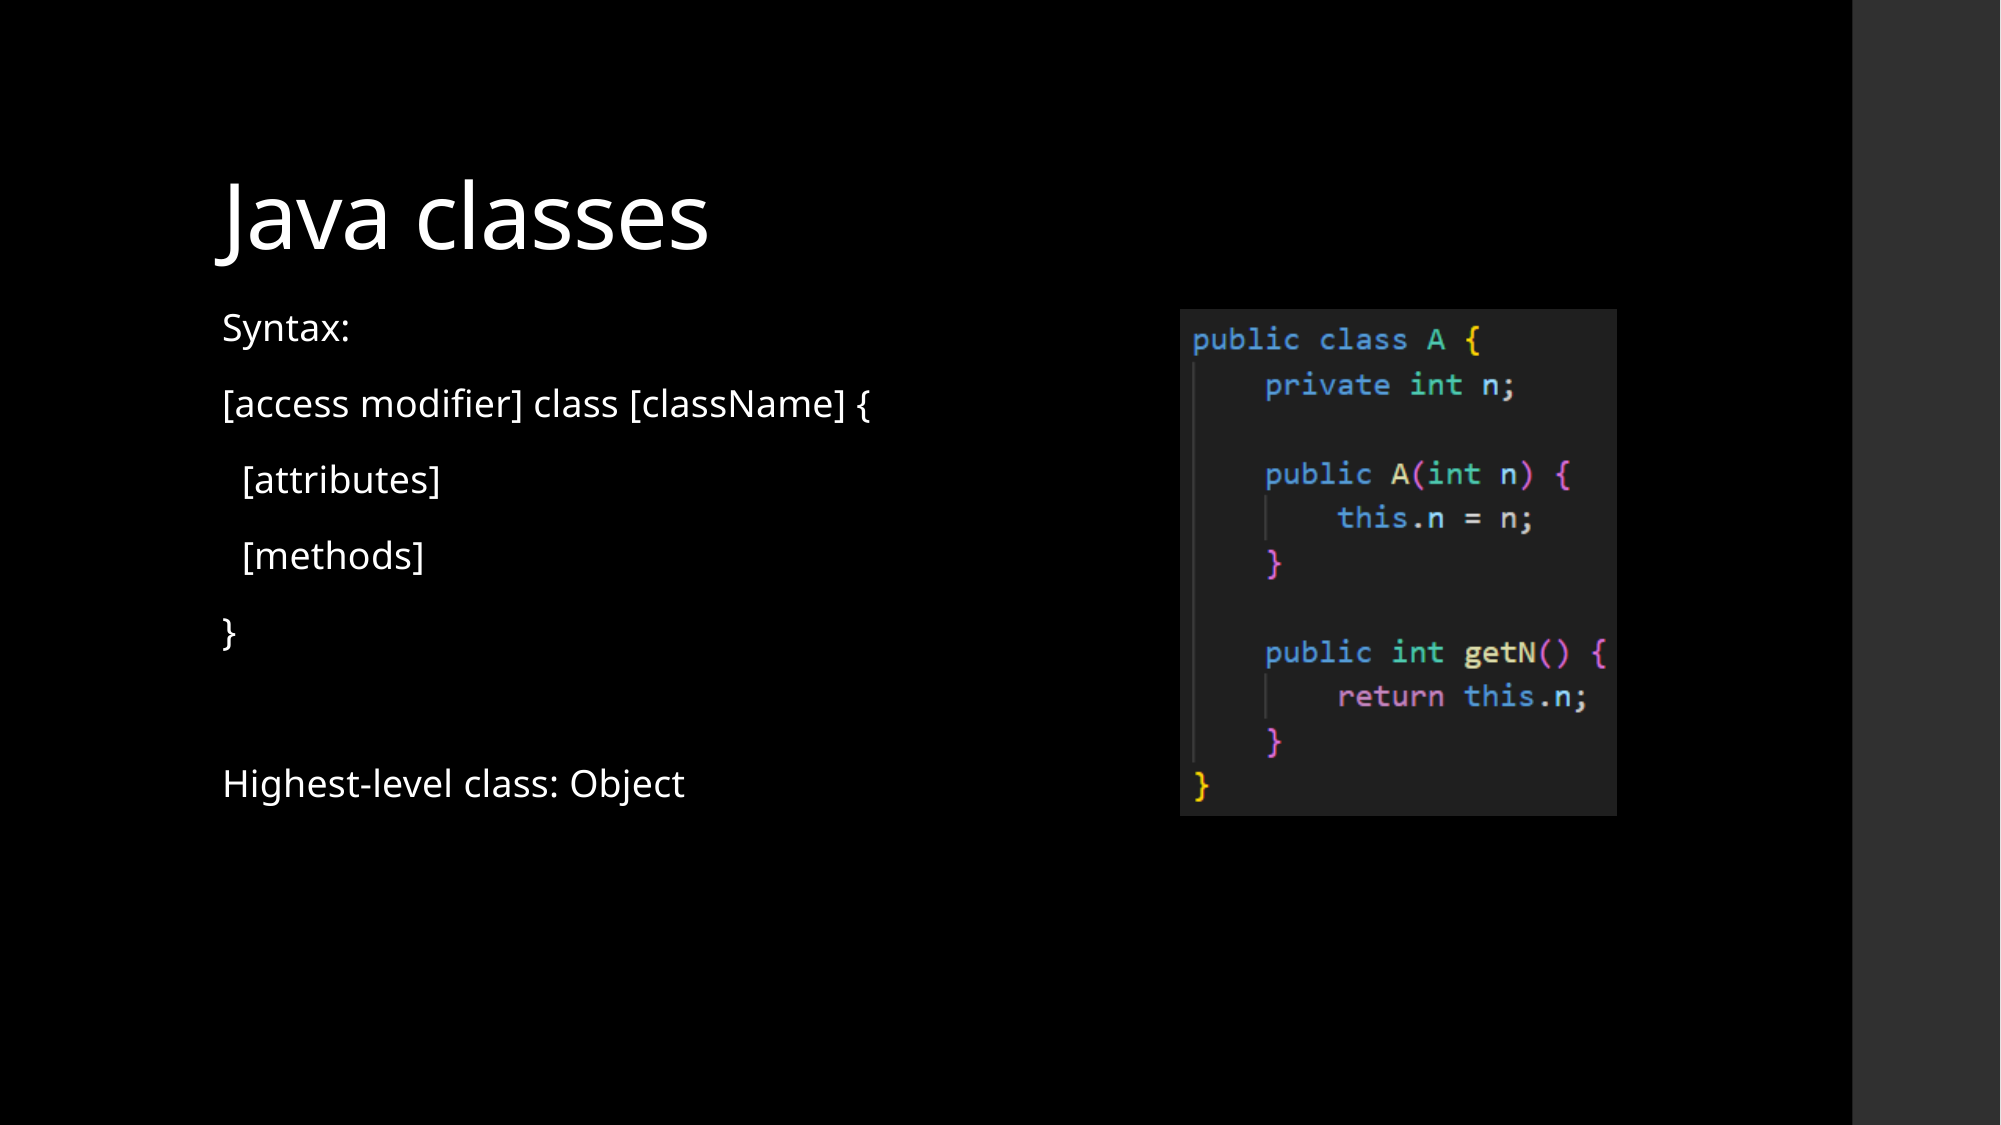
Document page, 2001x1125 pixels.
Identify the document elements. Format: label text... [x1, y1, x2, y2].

picture [1180, 309, 1618, 816]
title Java classes [206, 60, 1797, 278]
list Syntax: [access modifier] class [className] { [attributes] [methods] } Highest-level class: Object [206, 299, 1617, 1014]
